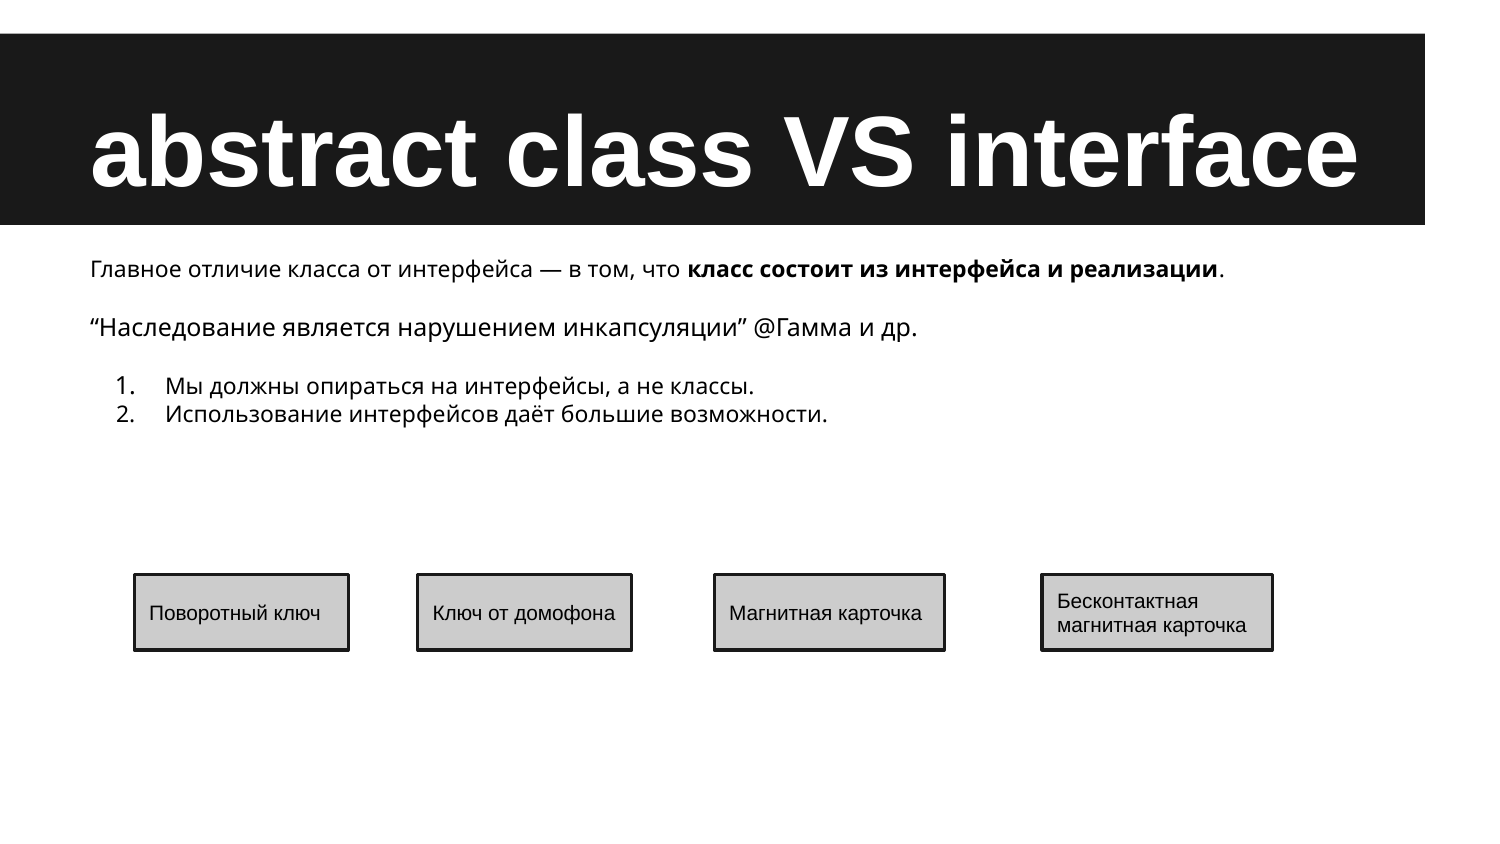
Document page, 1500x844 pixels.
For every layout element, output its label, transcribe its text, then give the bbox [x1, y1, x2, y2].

list Главное отличие класса от интерфейса — в том, что класс состоит из интерфейса и реализации. “Наследование является нарушением инкапсуляции” @Гамма и др. Мы должны опираться на интерфейсы, а не классы. Использование интерфейсов даёт большие возможности. [75, 239, 1425, 547]
text_box Магнитная карточка [714, 574, 945, 650]
text_box Бесконтактная магнитная карточка [1042, 574, 1273, 650]
title abstract class VS interface [75, 33, 1425, 221]
text_box Поворотный ключ [134, 574, 349, 650]
text_box Ключ от домофона [417, 574, 632, 650]
